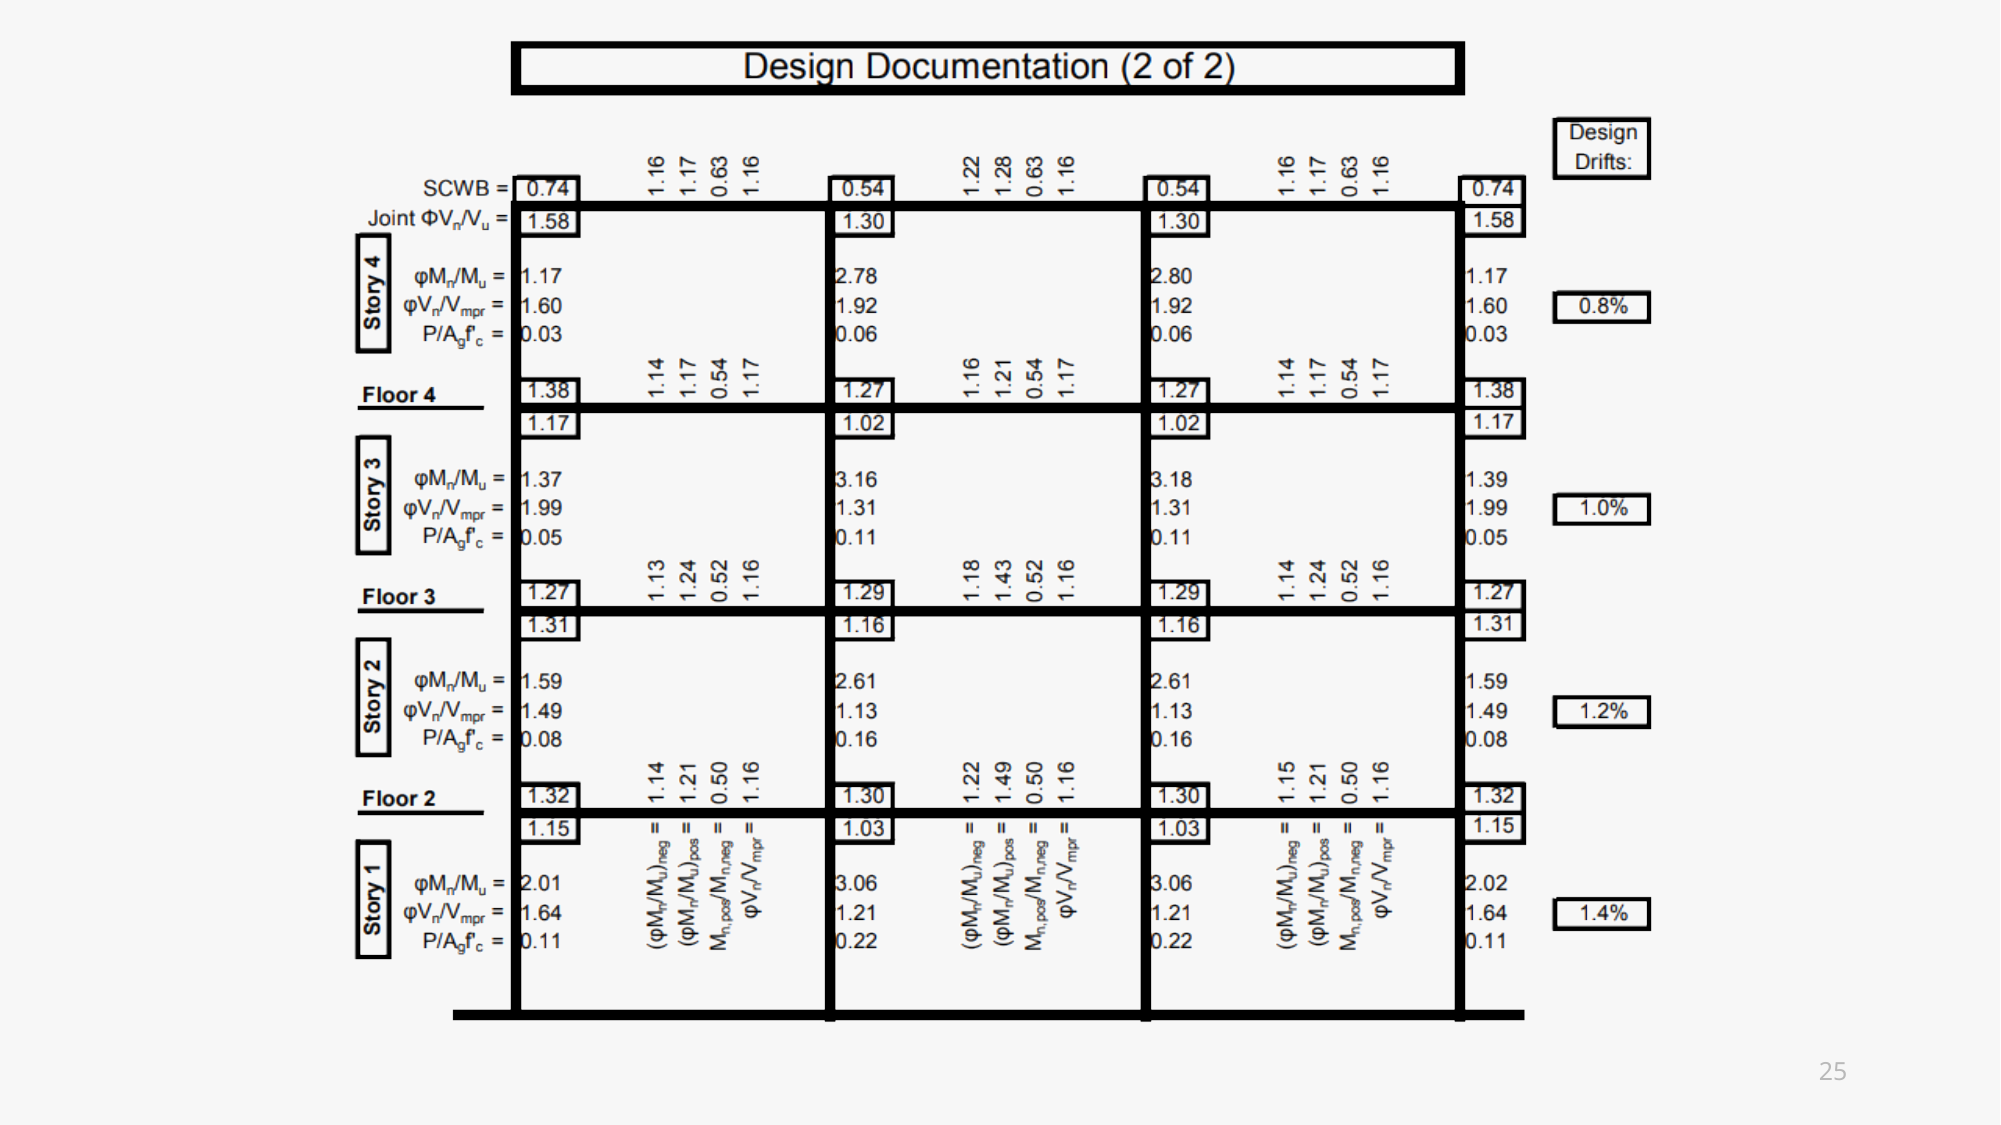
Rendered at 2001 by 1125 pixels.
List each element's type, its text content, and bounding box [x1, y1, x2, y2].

picture [303, 0, 1697, 1052]
slide_number 25 [1412, 1042, 1863, 1103]
